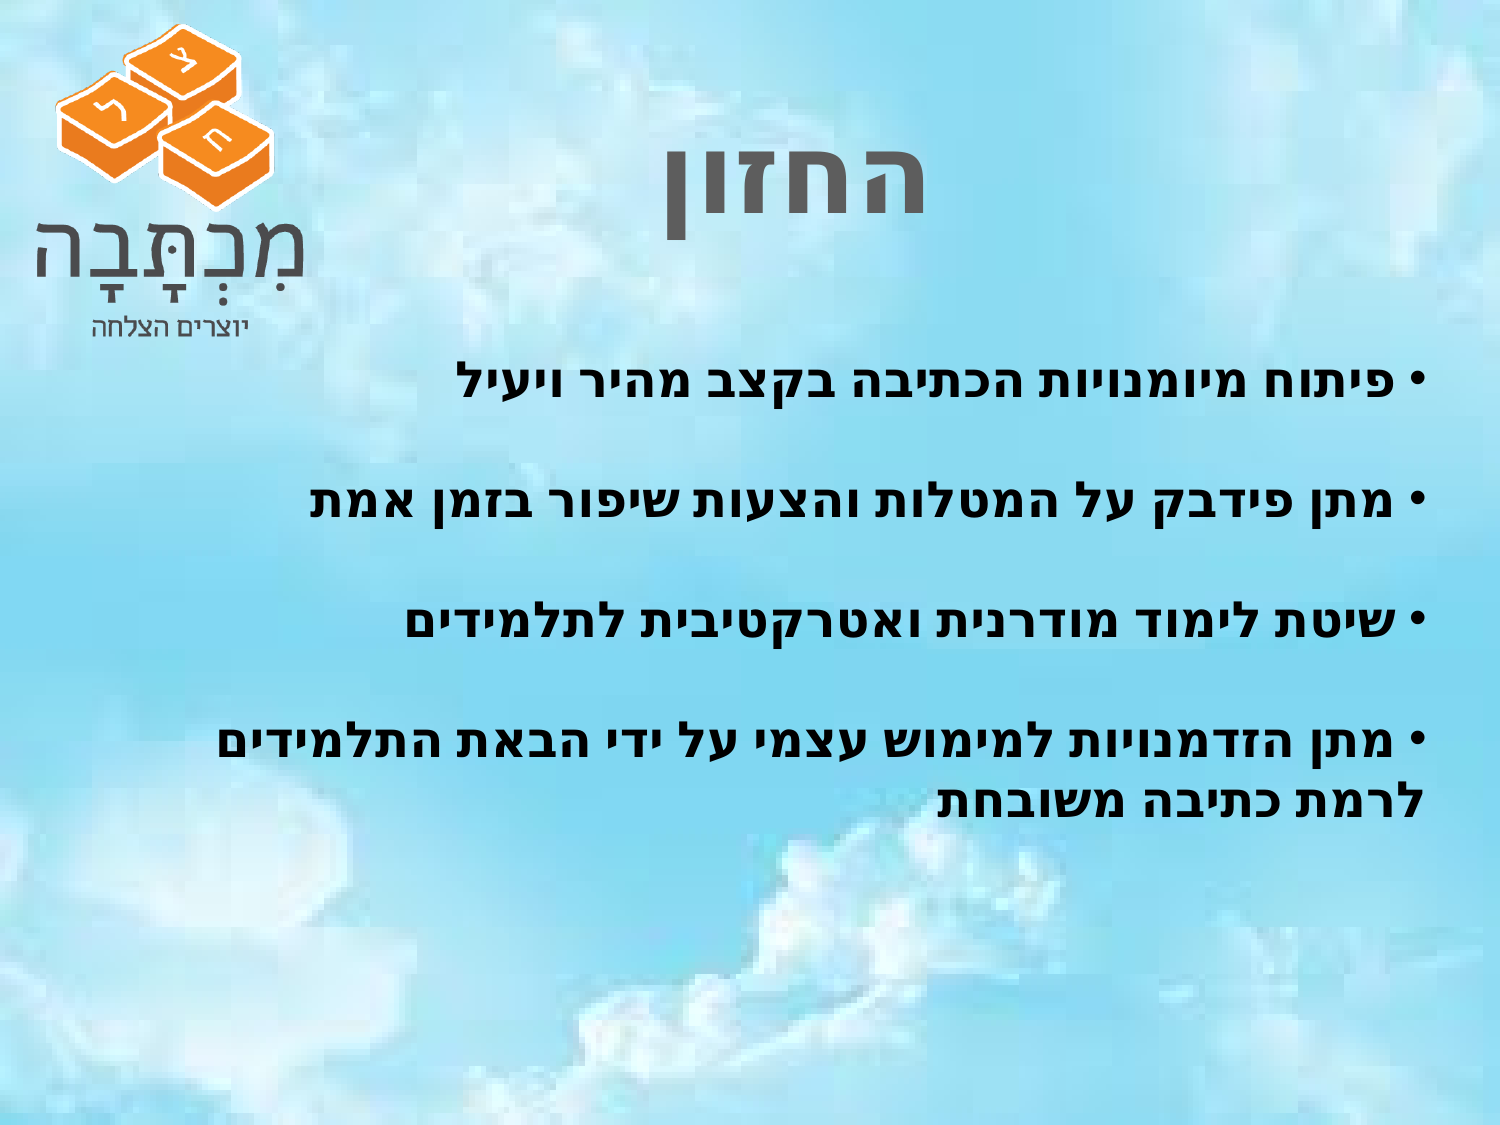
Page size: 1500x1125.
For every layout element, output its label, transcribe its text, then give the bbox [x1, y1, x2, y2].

picture [0, 0, 1500, 1125]
text_box החזון [433, 93, 1158, 244]
text_box פיתוח מיומנויות הכתיבה בקצב מהיר ויעיל מתן פידבק על המטלות והצעות שיפור בזמן אמת שיטת לימוד מודרנית ואטרקטיבית לתלמידים מתן הזדמנויות למימוש עצמי על ידי הבאת התלמידים לרמת כתיבה משובחת [152, 339, 1442, 835]
